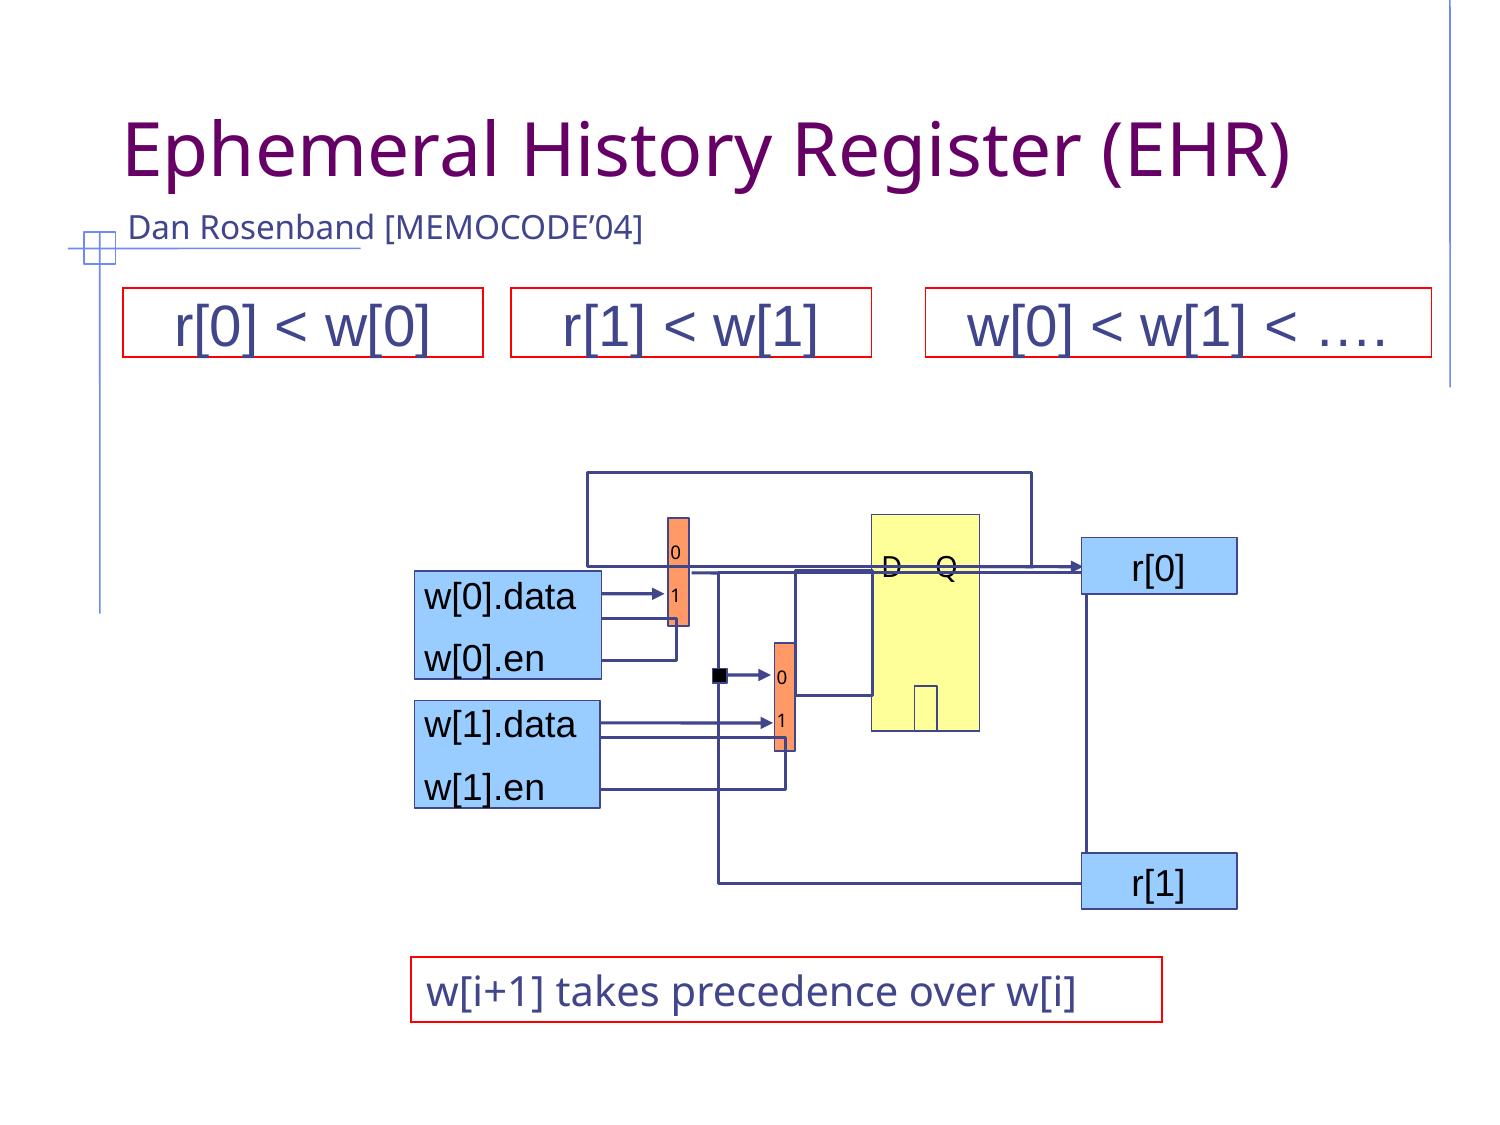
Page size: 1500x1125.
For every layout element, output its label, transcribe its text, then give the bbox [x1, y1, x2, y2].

text_box r[0] < w[0] [122, 288, 484, 358]
text_box [718, 572, 1087, 884]
text_box [712, 668, 727, 684]
text_box w[1].data [409, 692, 606, 753]
text_box [668, 614, 689, 626]
text_box [587, 472, 1032, 567]
text_box r[0] [1080, 536, 1237, 597]
text_box [668, 571, 689, 576]
text_box [727, 668, 771, 682]
text_box [600, 737, 786, 790]
text_box [774, 696, 796, 701]
text_box 1 [761, 701, 802, 739]
text_box [774, 643, 795, 658]
text_box w[0] < w[1] < …. [925, 288, 1432, 358]
text_box w[0].data [409, 565, 600, 625]
text_box [602, 618, 677, 661]
text_box Dan Rosenband [MEMOCODE’04] [112, 198, 694, 254]
text_box Ephemeral History Register (EHR) [106, 62, 1460, 199]
text_box Q [920, 567, 974, 572]
text_box D [866, 567, 919, 572]
text_box [979, 560, 1080, 573]
text_box [602, 587, 665, 601]
text_box [795, 570, 873, 696]
text_box 0 [761, 658, 795, 696]
text_box w[1].en [409, 755, 618, 816]
text_box r[1] [1080, 851, 1237, 912]
text_box 0 [655, 567, 696, 571]
text_box 1 [655, 576, 696, 614]
text_box [786, 739, 796, 751]
text_box w[i+1] takes precedence over w[i] [411, 957, 1162, 1023]
text_box r[1] < w[1] [511, 288, 872, 358]
text_box w[0].en [409, 626, 622, 687]
text_box [606, 716, 773, 730]
